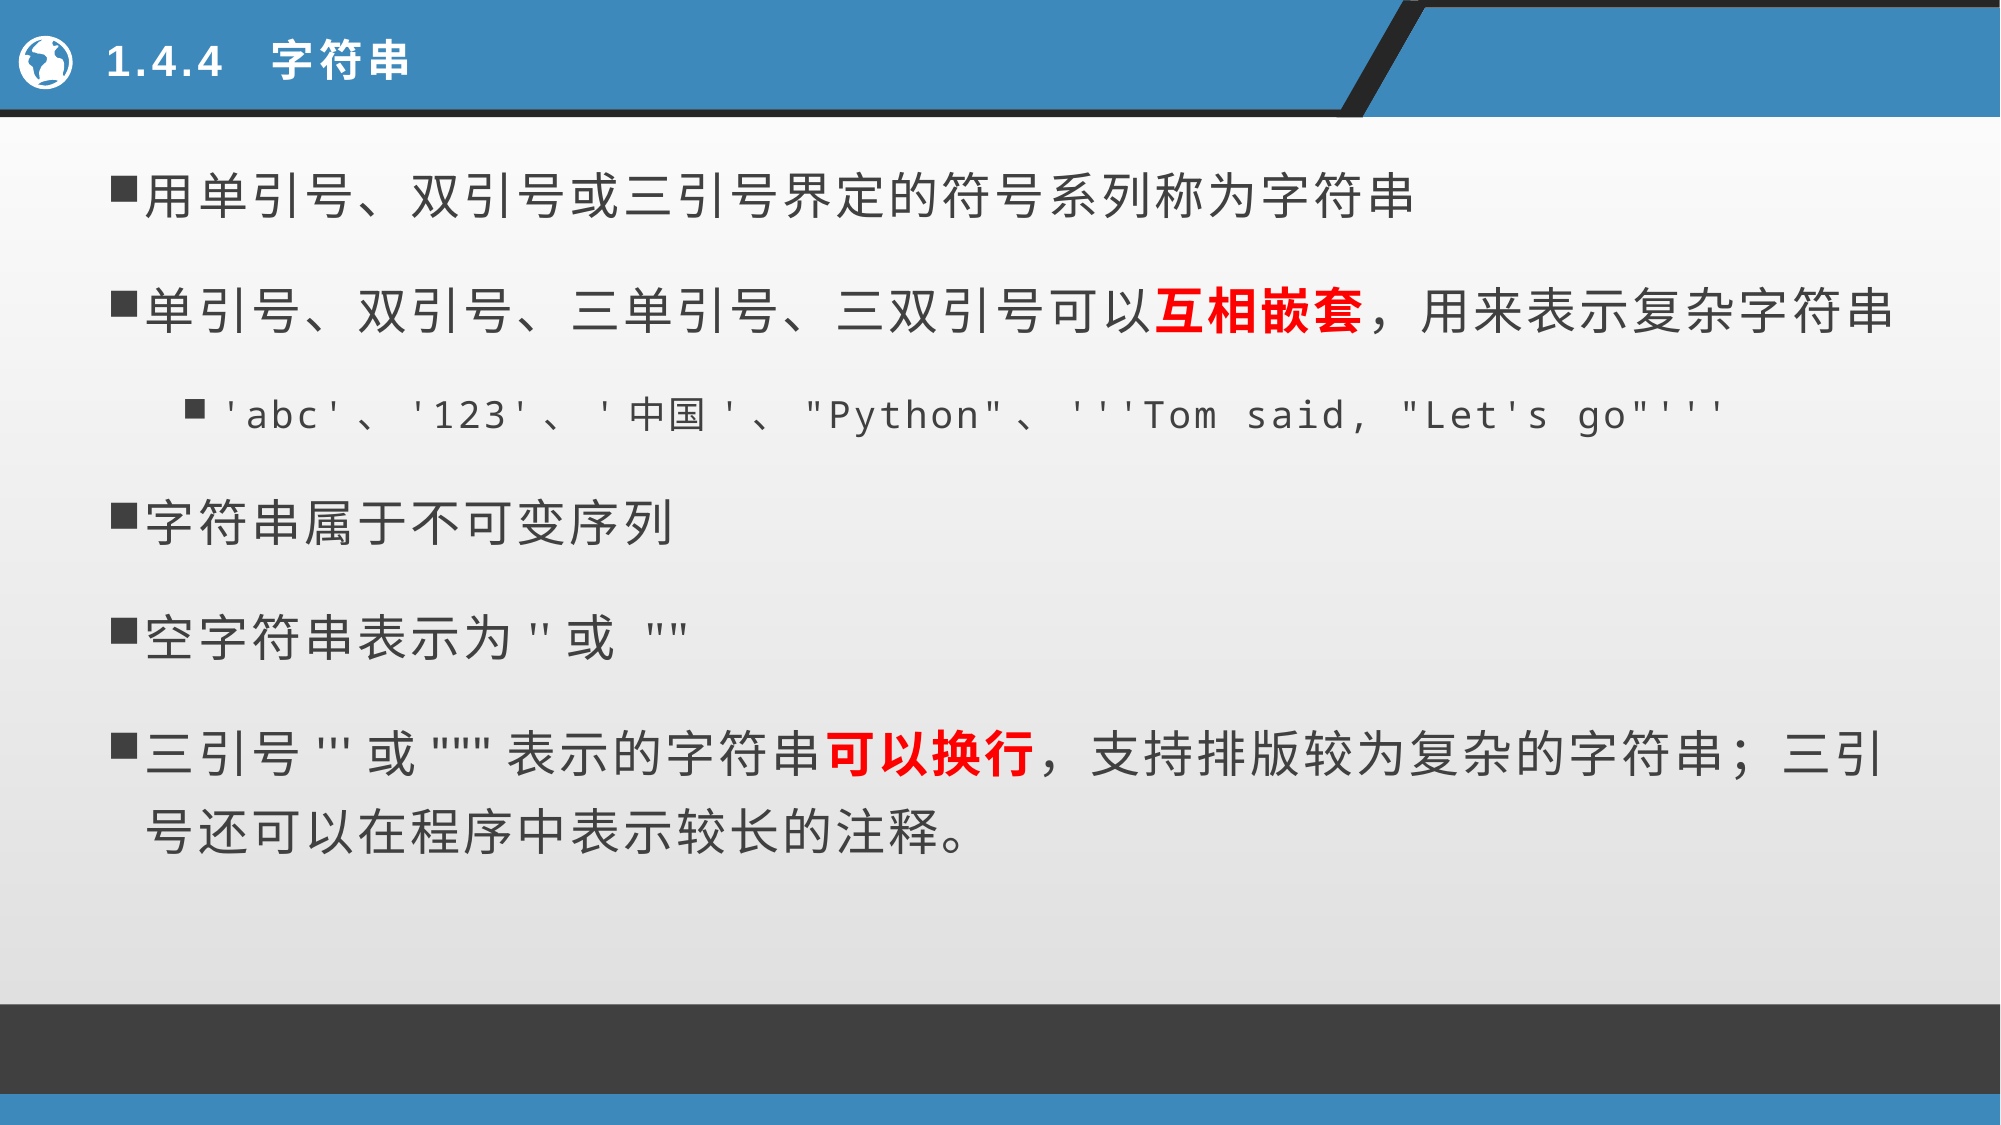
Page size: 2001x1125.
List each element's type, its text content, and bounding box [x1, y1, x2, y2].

list 用单引号、双引号或三引号界定的符号系列称为字符串 单引号、双引号、三单引号、三双引号可以互相嵌套，用来表示复杂字符串 'abc'、'123'、'中国'、"Python"、'''Tom said, "Let's go"''' 字符串属于不可变序列 空字符串表示为''或 "" 三引号'''或"""表示的字符串可以换行，支持排版较为复杂的字符串；三引号还可以在程序中表示较长的注释。 [90, 146, 1921, 976]
title 1.4.4 字符串 [90, 0, 977, 146]
